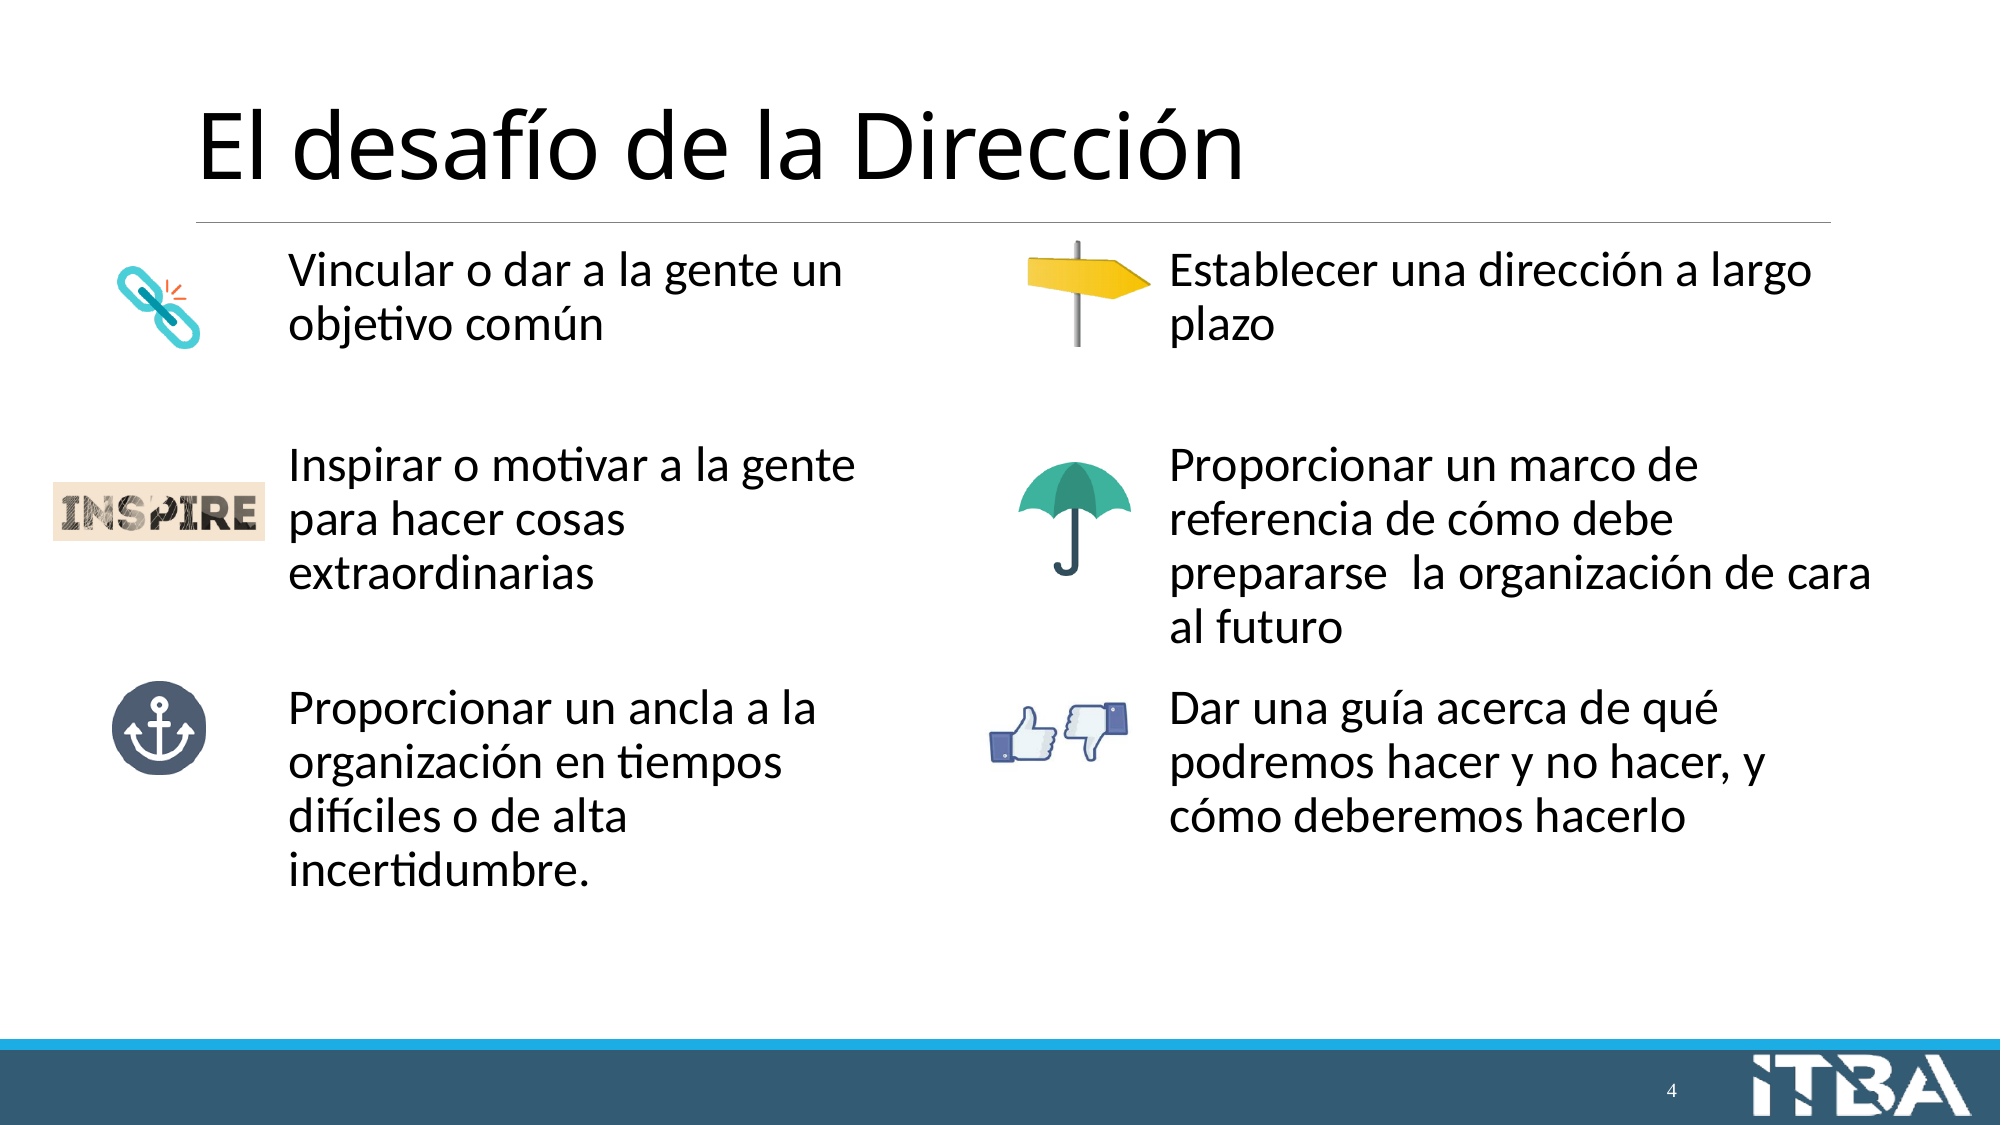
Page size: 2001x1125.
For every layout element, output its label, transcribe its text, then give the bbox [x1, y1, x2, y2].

list Vincular o dar a la gente un objetivo común Inspirar o motivar a la gente para hacer cosas extraordinarias Proporcionar un ancla a la organización en tiempos difíciles o de alta incertidumbre. [275, 235, 887, 963]
slide_number 4 [1476, 1059, 1692, 1120]
list Establecer una dirección a largo plazo Proporcionar un marco de referencia de cómo debe prepararse la organización de cara al futuro Dar una guía acerca de qué podremos hacer y no hacer, y cómo deberemos hacerlo [1155, 235, 1875, 963]
picture [116, 266, 200, 350]
picture [53, 482, 265, 542]
picture [111, 681, 207, 776]
picture [1017, 461, 1131, 576]
picture [1024, 234, 1154, 348]
title El desafío de la Dirección [180, 47, 1830, 206]
picture [961, 687, 1155, 775]
picture [1753, 1054, 1972, 1116]
